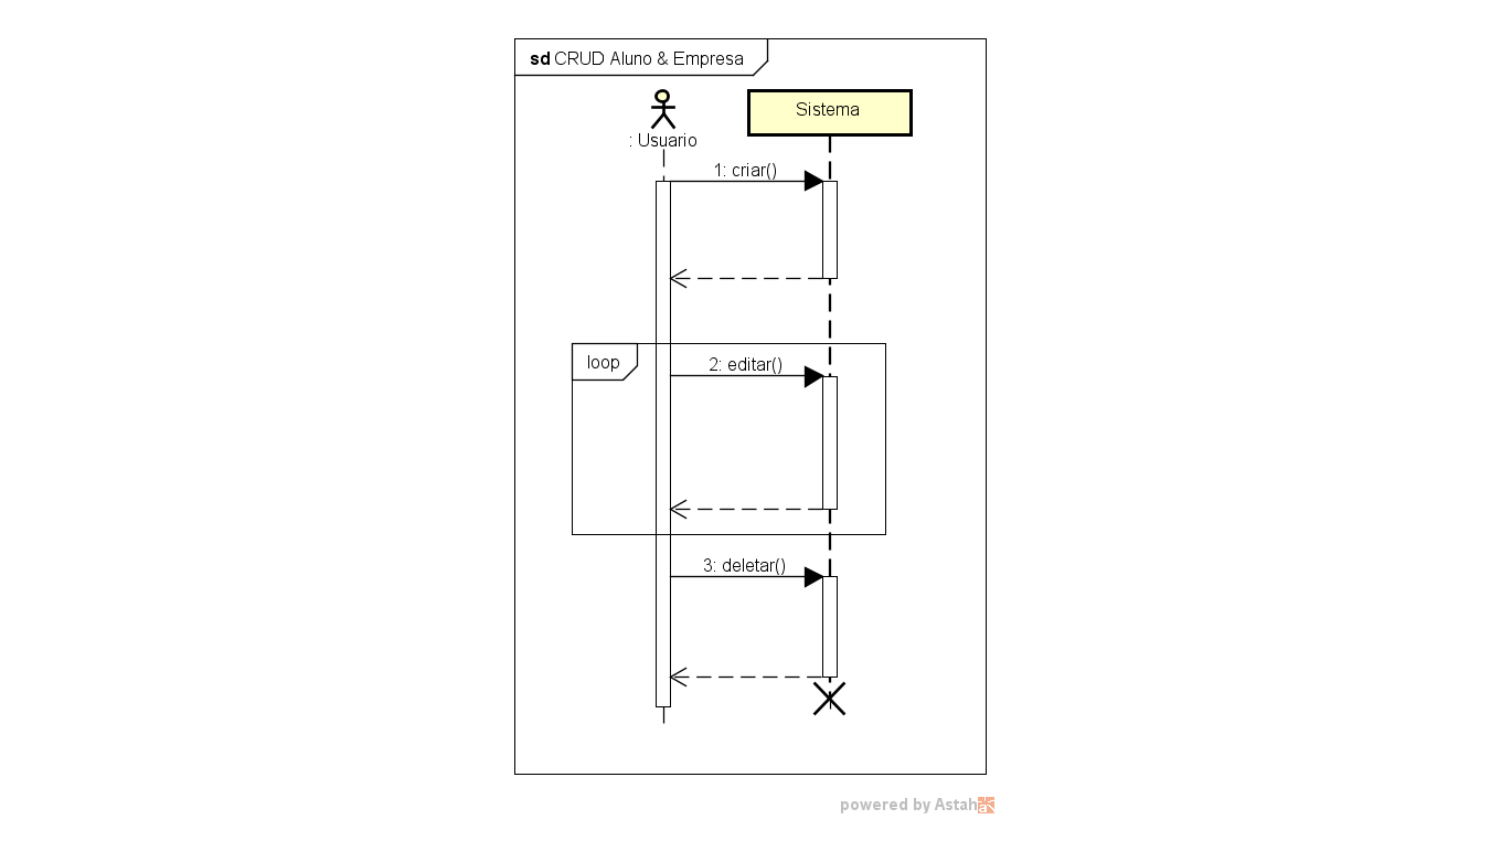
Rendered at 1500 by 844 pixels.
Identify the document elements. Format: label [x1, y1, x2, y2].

picture [500, 24, 1000, 819]
